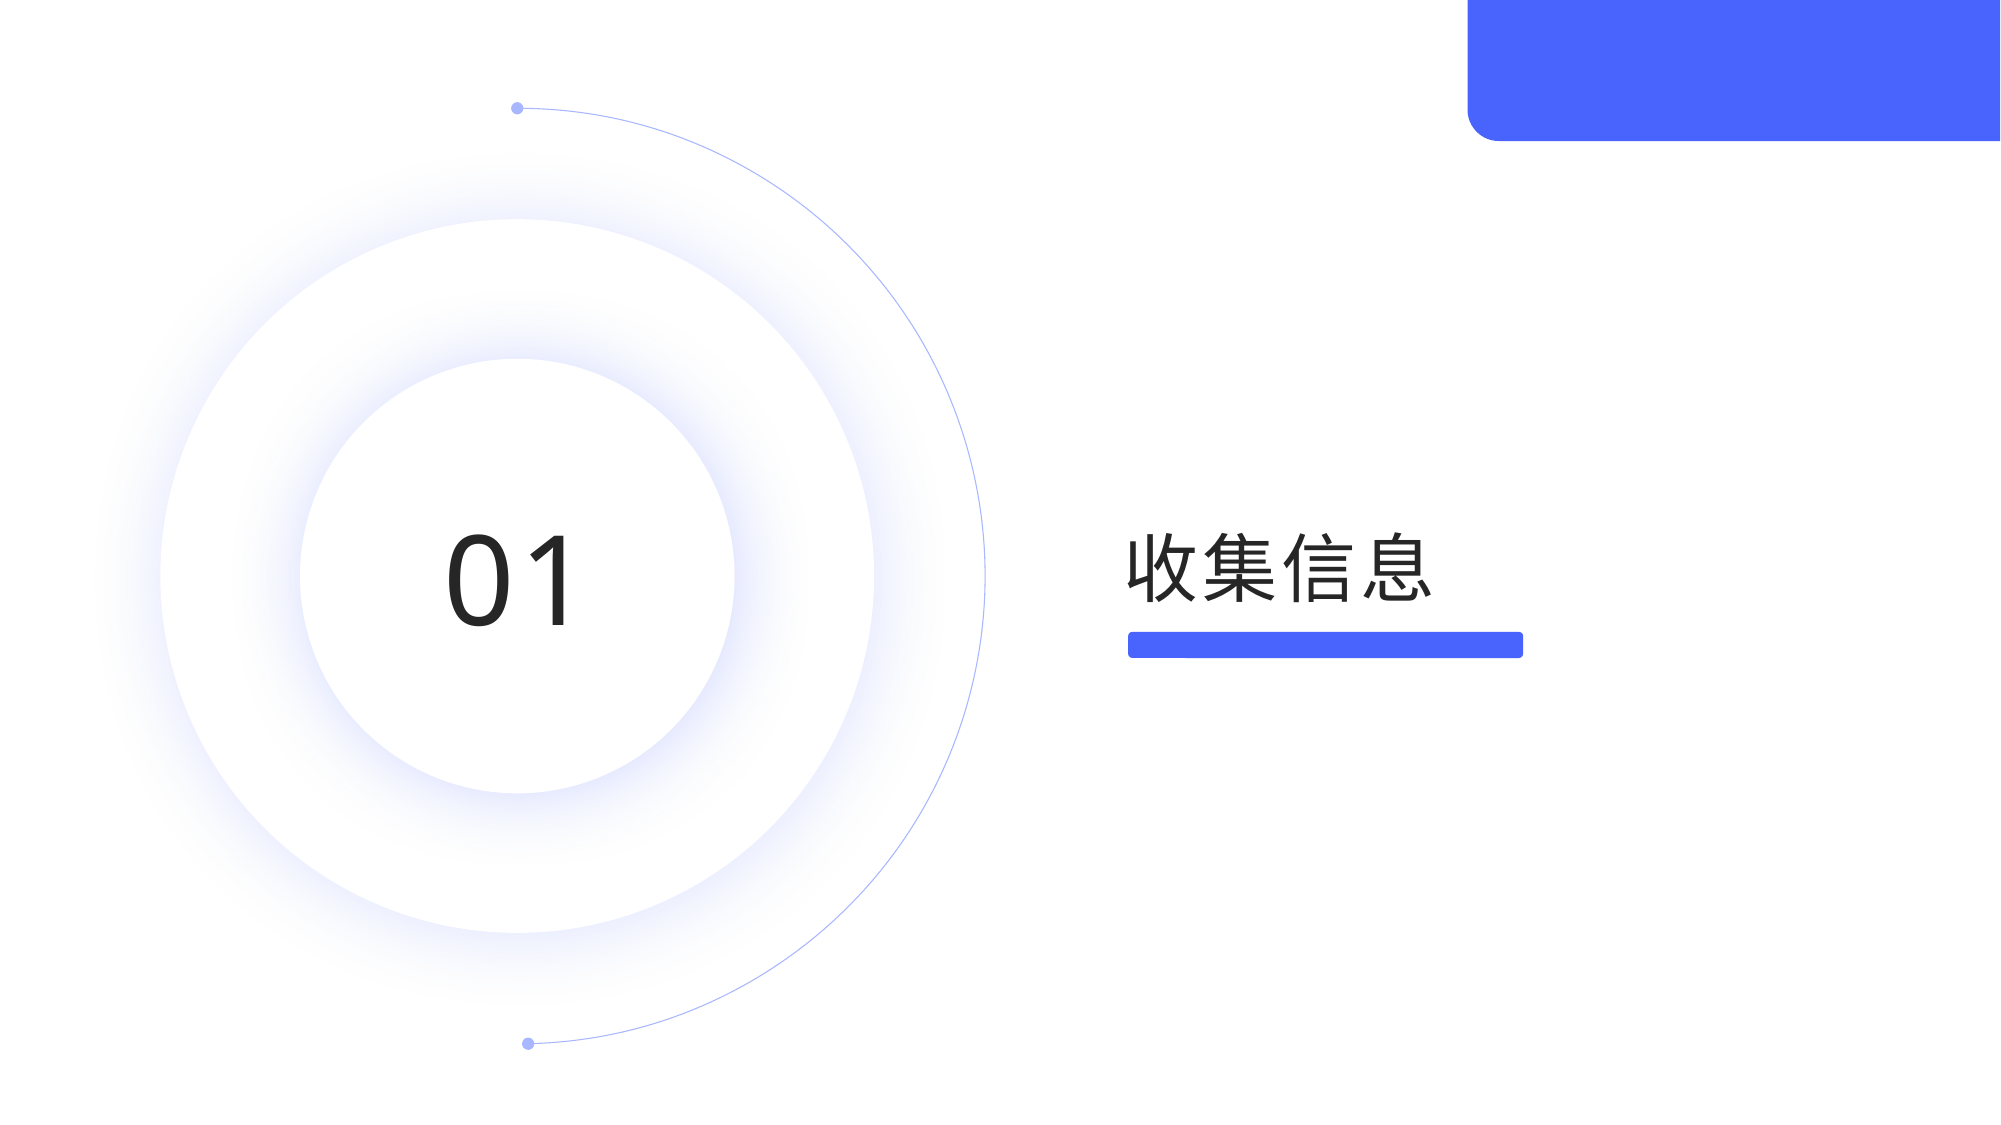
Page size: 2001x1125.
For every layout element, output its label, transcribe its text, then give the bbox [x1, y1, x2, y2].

title 收集信息 [1108, 343, 1671, 620]
list 01 [300, 492, 735, 692]
